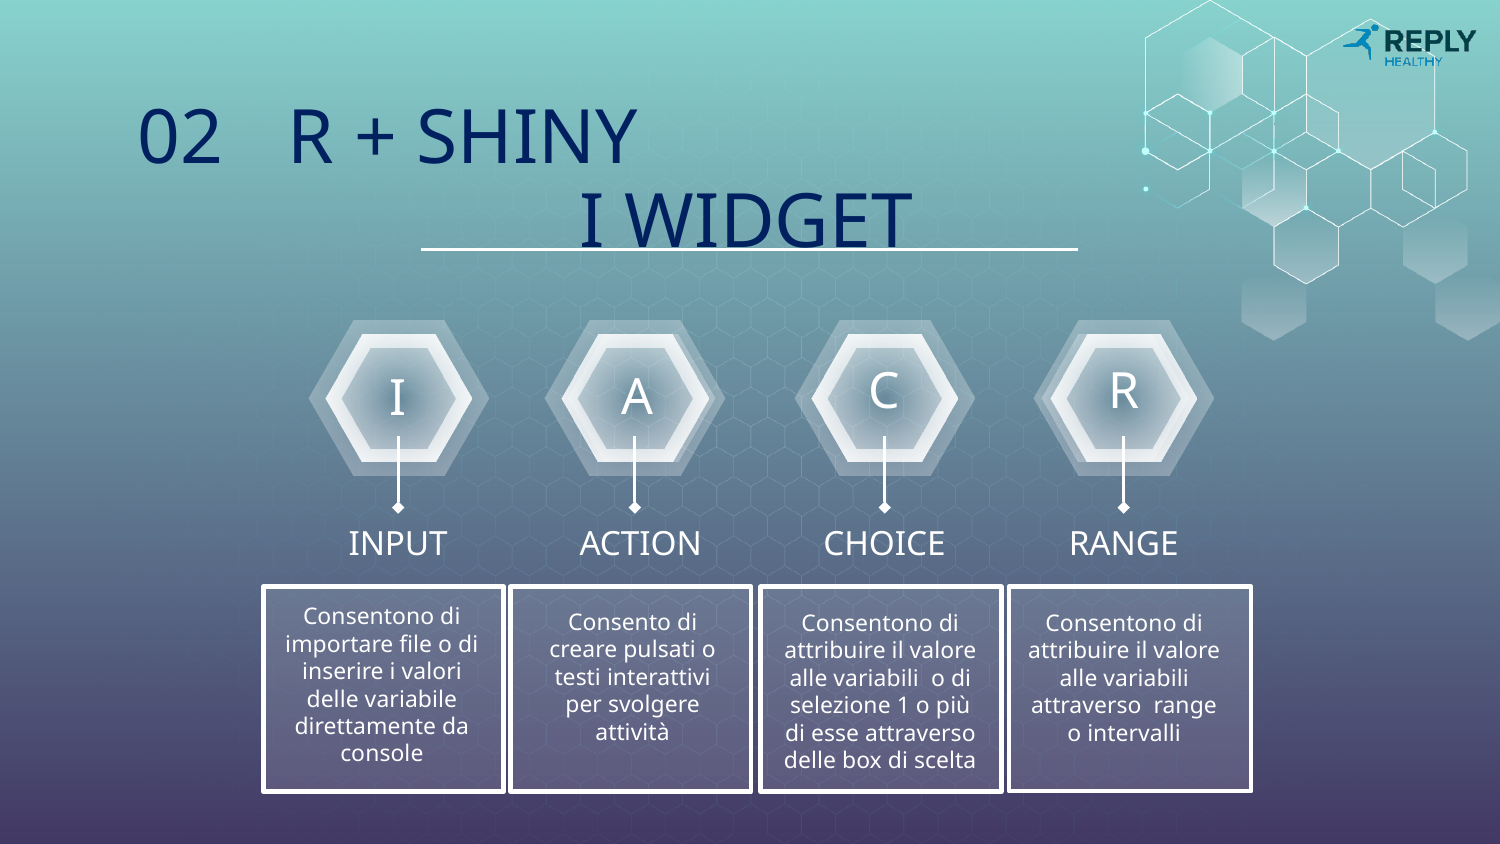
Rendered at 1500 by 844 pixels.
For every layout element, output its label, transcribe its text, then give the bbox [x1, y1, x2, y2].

text_box [510, 586, 752, 792]
picture [102, 194, 1500, 844]
text_box [760, 586, 1002, 792]
title RANGE [1021, 507, 1227, 593]
text_box [263, 586, 504, 792]
picture [102, 0, 1500, 157]
title INPUT [295, 507, 501, 586]
text_box [1009, 586, 1252, 792]
subtitle I WIDGET [96, 157, 1397, 264]
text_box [794, 319, 975, 508]
subtitle Consentono di attribuire il valore alle variabili attraverso range o intervalli [1010, 593, 1238, 771]
title 02 R + SHINY [122, 83, 1500, 194]
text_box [1033, 319, 1214, 508]
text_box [308, 319, 489, 508]
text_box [544, 319, 725, 508]
subtitle Consentono di attribuire il valore alle variabili o di selezione 1 o più di esse attraverso delle box di scelta [767, 593, 994, 771]
subtitle Consento di creare pulsati o testi interattivi per svolgere attività [519, 592, 747, 770]
title CHOICE [771, 507, 998, 603]
title ACTION [538, 506, 744, 592]
